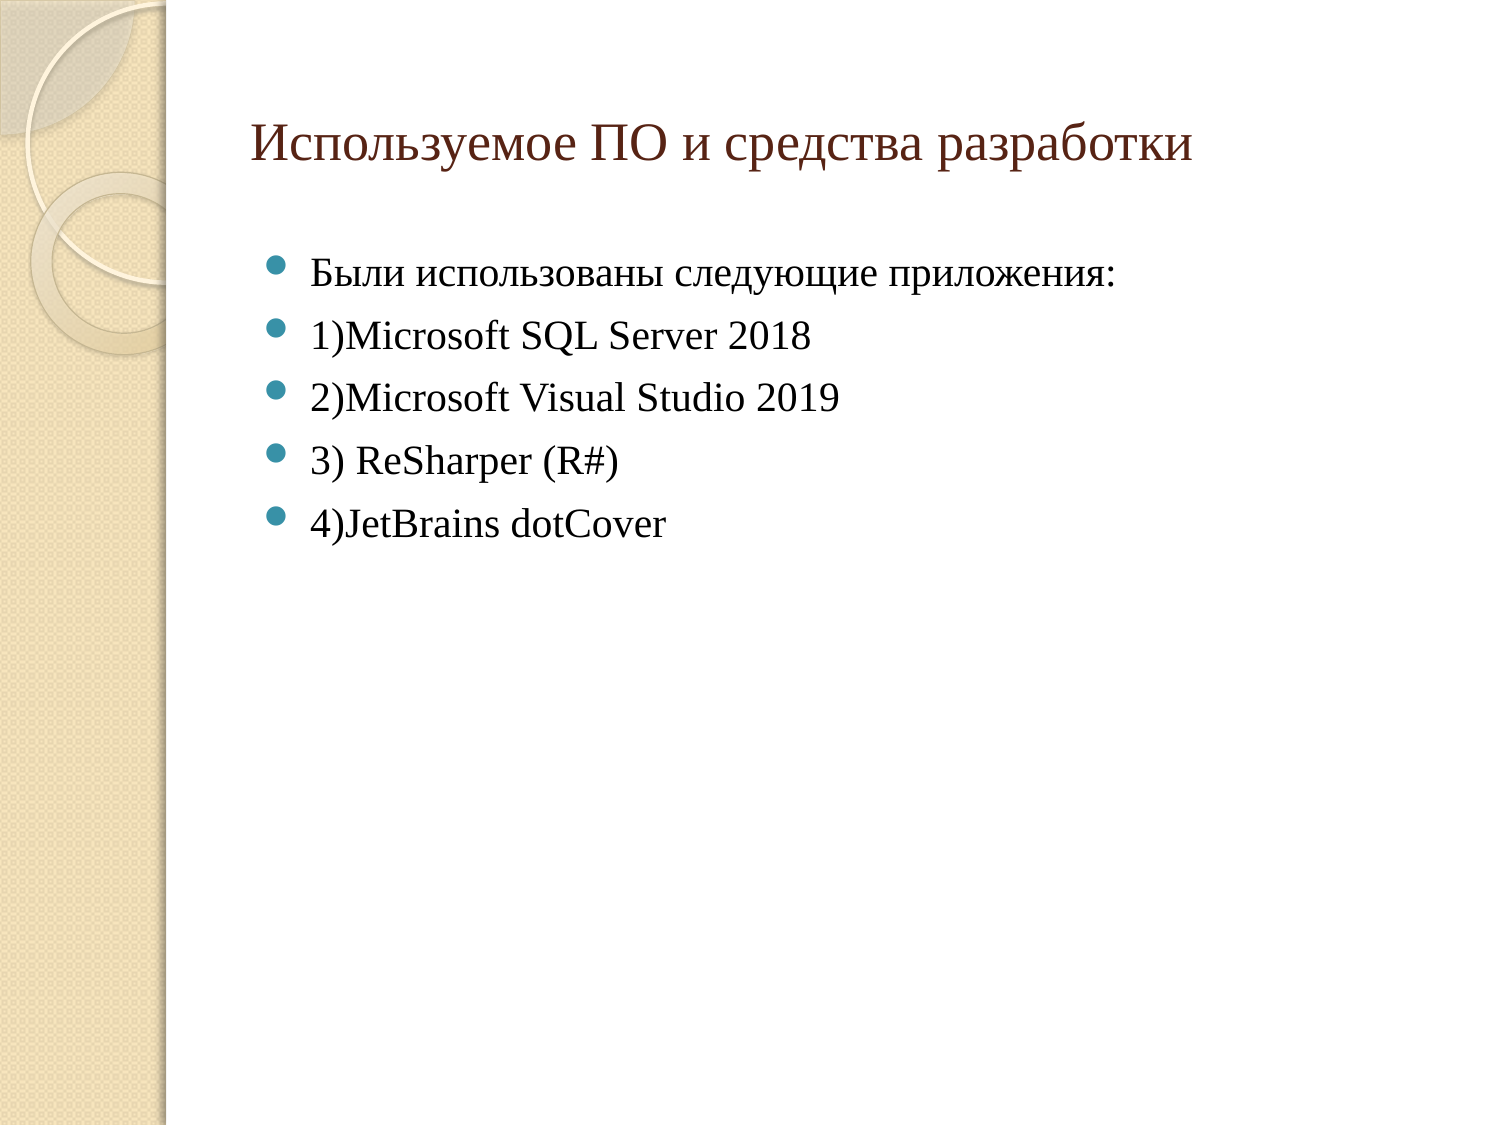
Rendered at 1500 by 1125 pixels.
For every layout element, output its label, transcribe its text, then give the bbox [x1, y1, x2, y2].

title Используемое ПО и средства разработки [235, 45, 1466, 233]
list Были использованы следующие приложения: 1)Microsoft SQL Server 2018 2)Microsoft Visual Studio 2019 3) ReSharper (R#) 4)JetBrains dotCover [235, 237, 1466, 1025]
